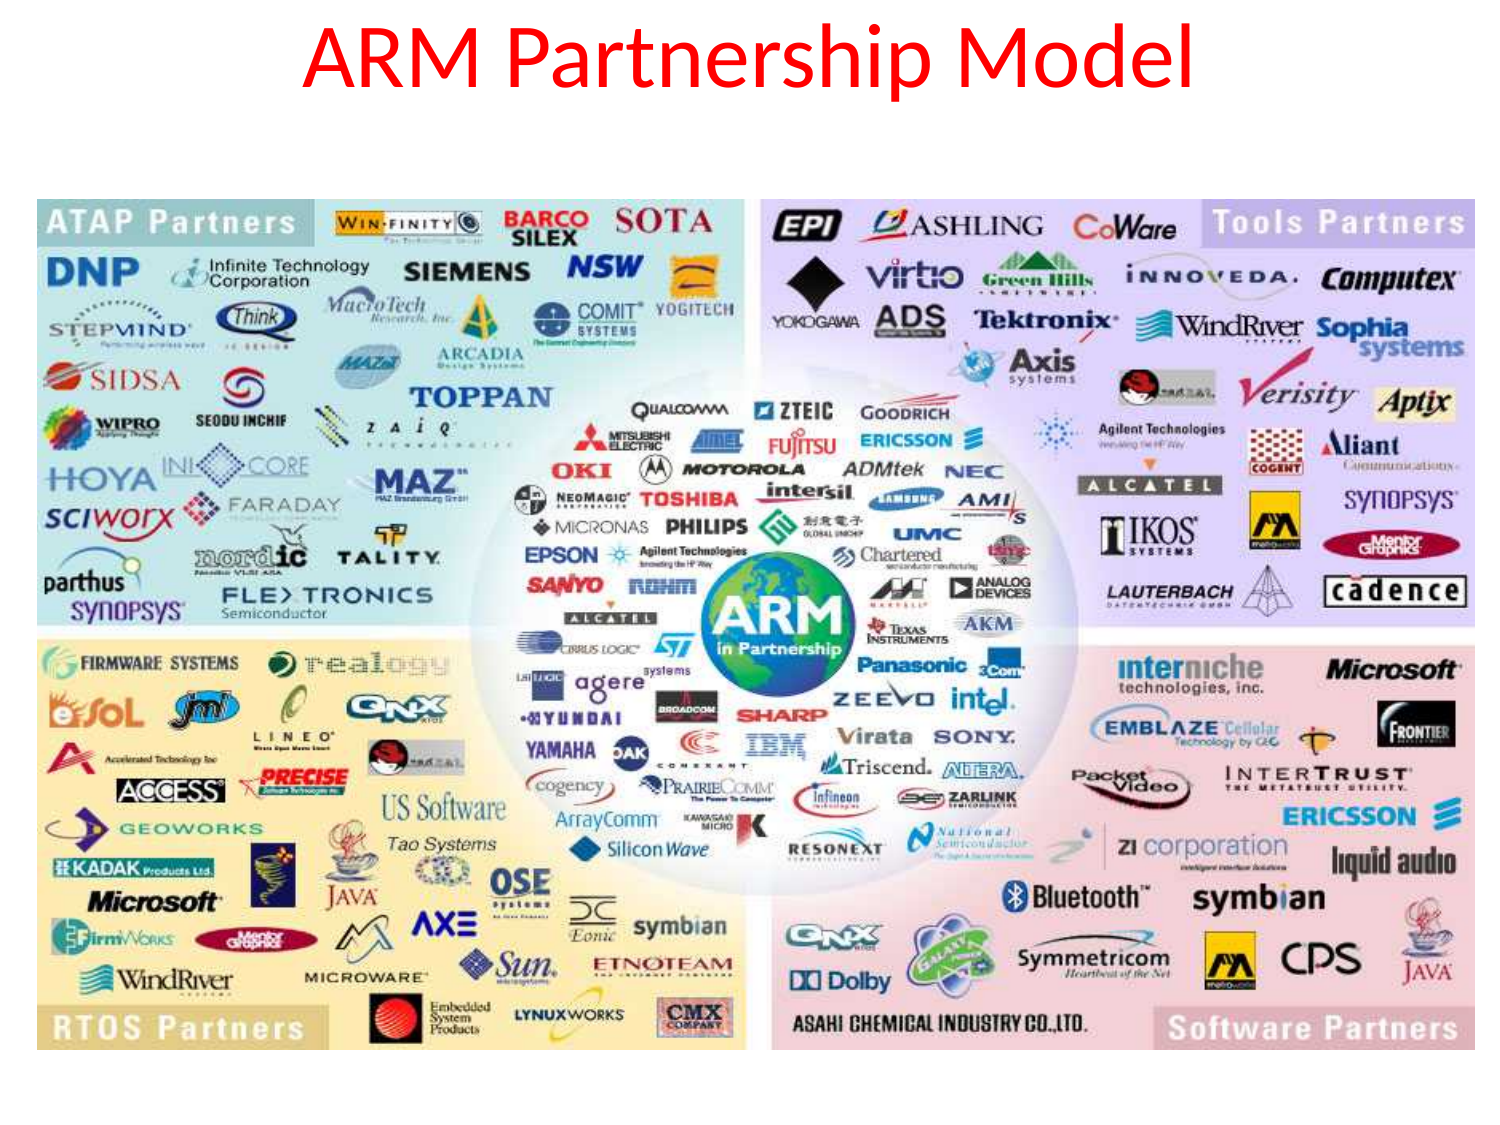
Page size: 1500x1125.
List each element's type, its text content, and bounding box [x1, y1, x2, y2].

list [37, 199, 1476, 1051]
title ARM Partnership Model [75, 0, 1425, 140]
